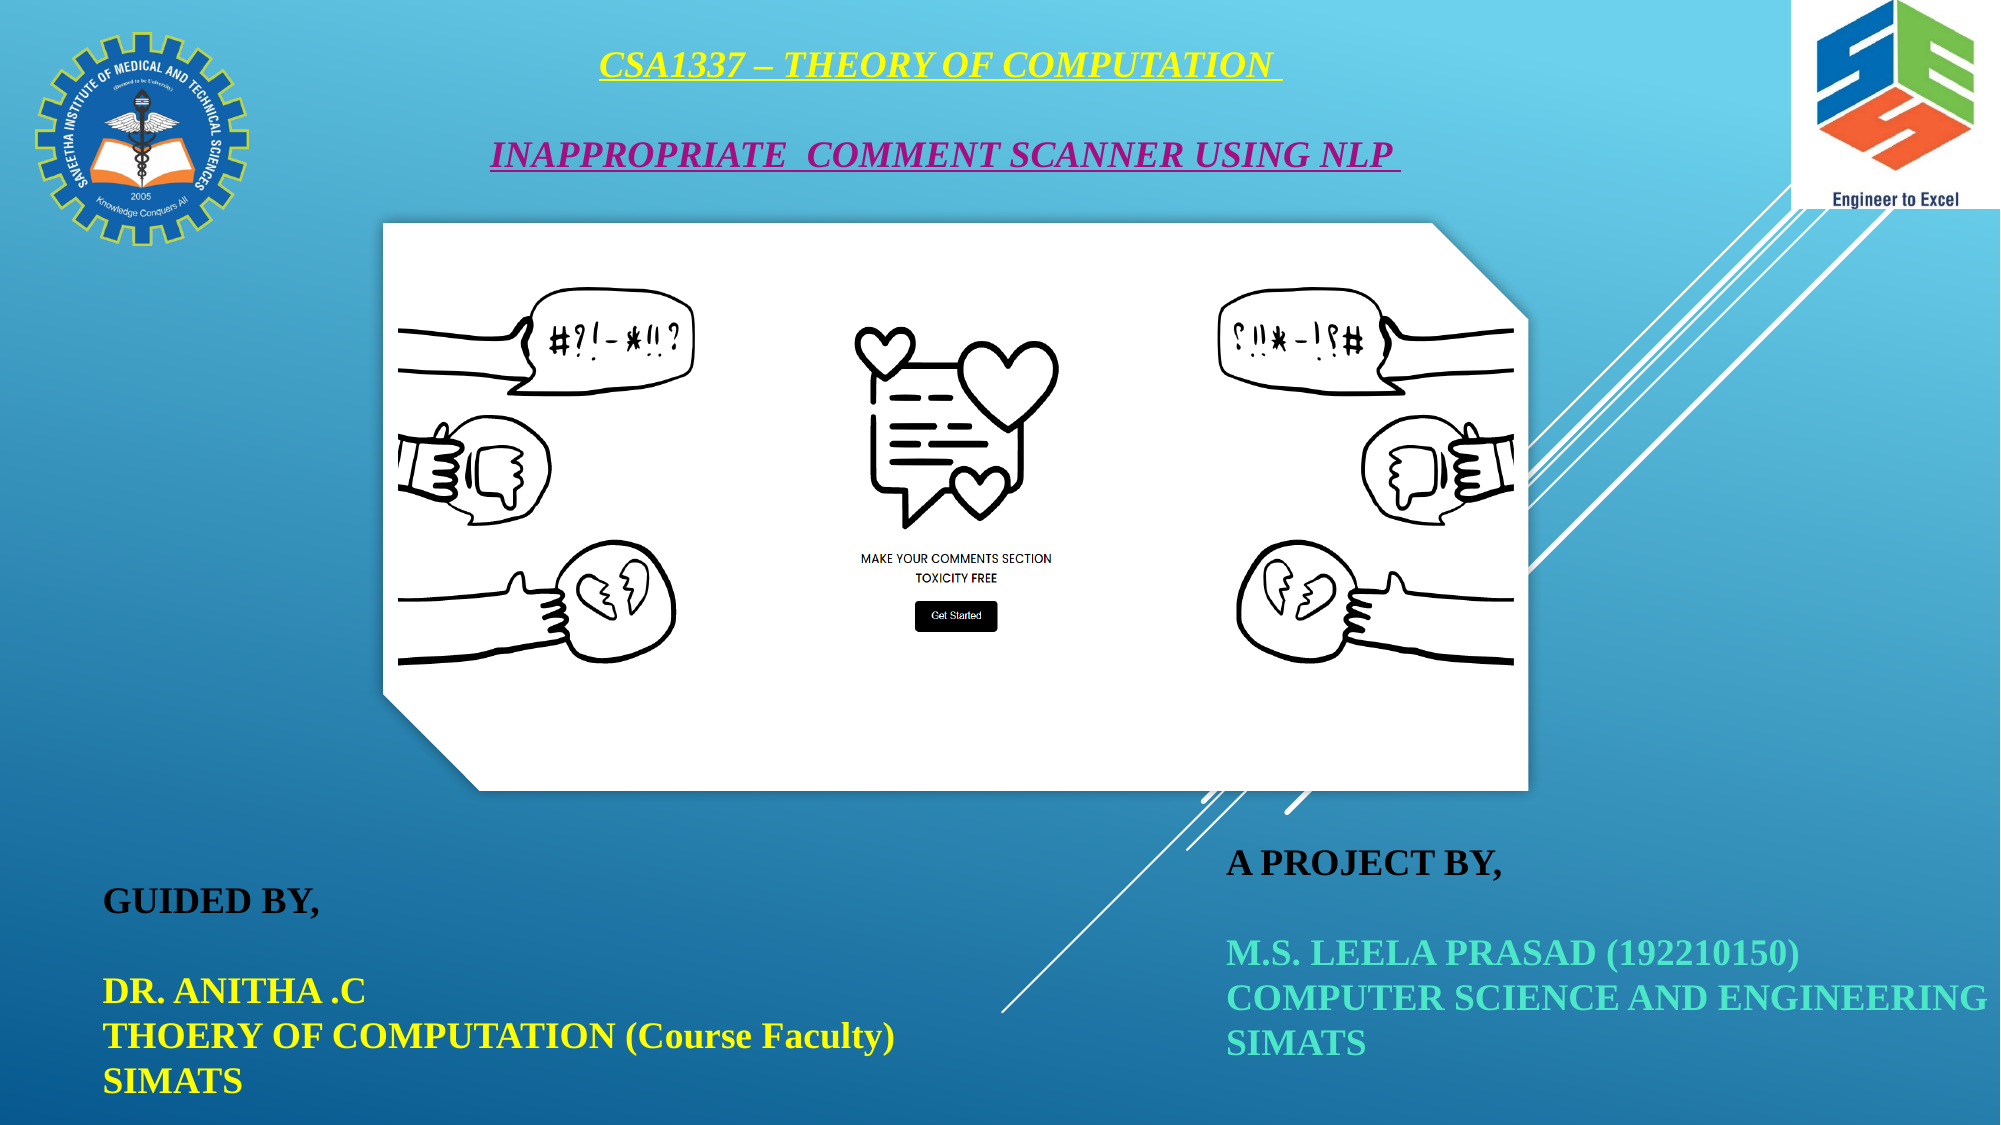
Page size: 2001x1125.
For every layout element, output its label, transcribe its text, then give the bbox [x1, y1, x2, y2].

text_box GUIDED BY, DR. ANITHA .C THOERY OF COMPUTATION (Course Faculty) SIMATS [87, 868, 990, 1109]
picture [1791, 0, 2000, 209]
text_box INAPPROPRIATE COMMENT SCANNER USING NLP [475, 123, 1657, 183]
picture [35, 31, 249, 246]
text_box A PROJECT BY, M.S. LEELA PRASAD (192210150) COMPUTER SCIENCE AND ENGINEERING SIMATS [1211, 830, 2000, 1071]
picture [390, 230, 1522, 784]
text_box CSA1337 – THEORY OF COMPUTATION [584, 32, 1492, 92]
